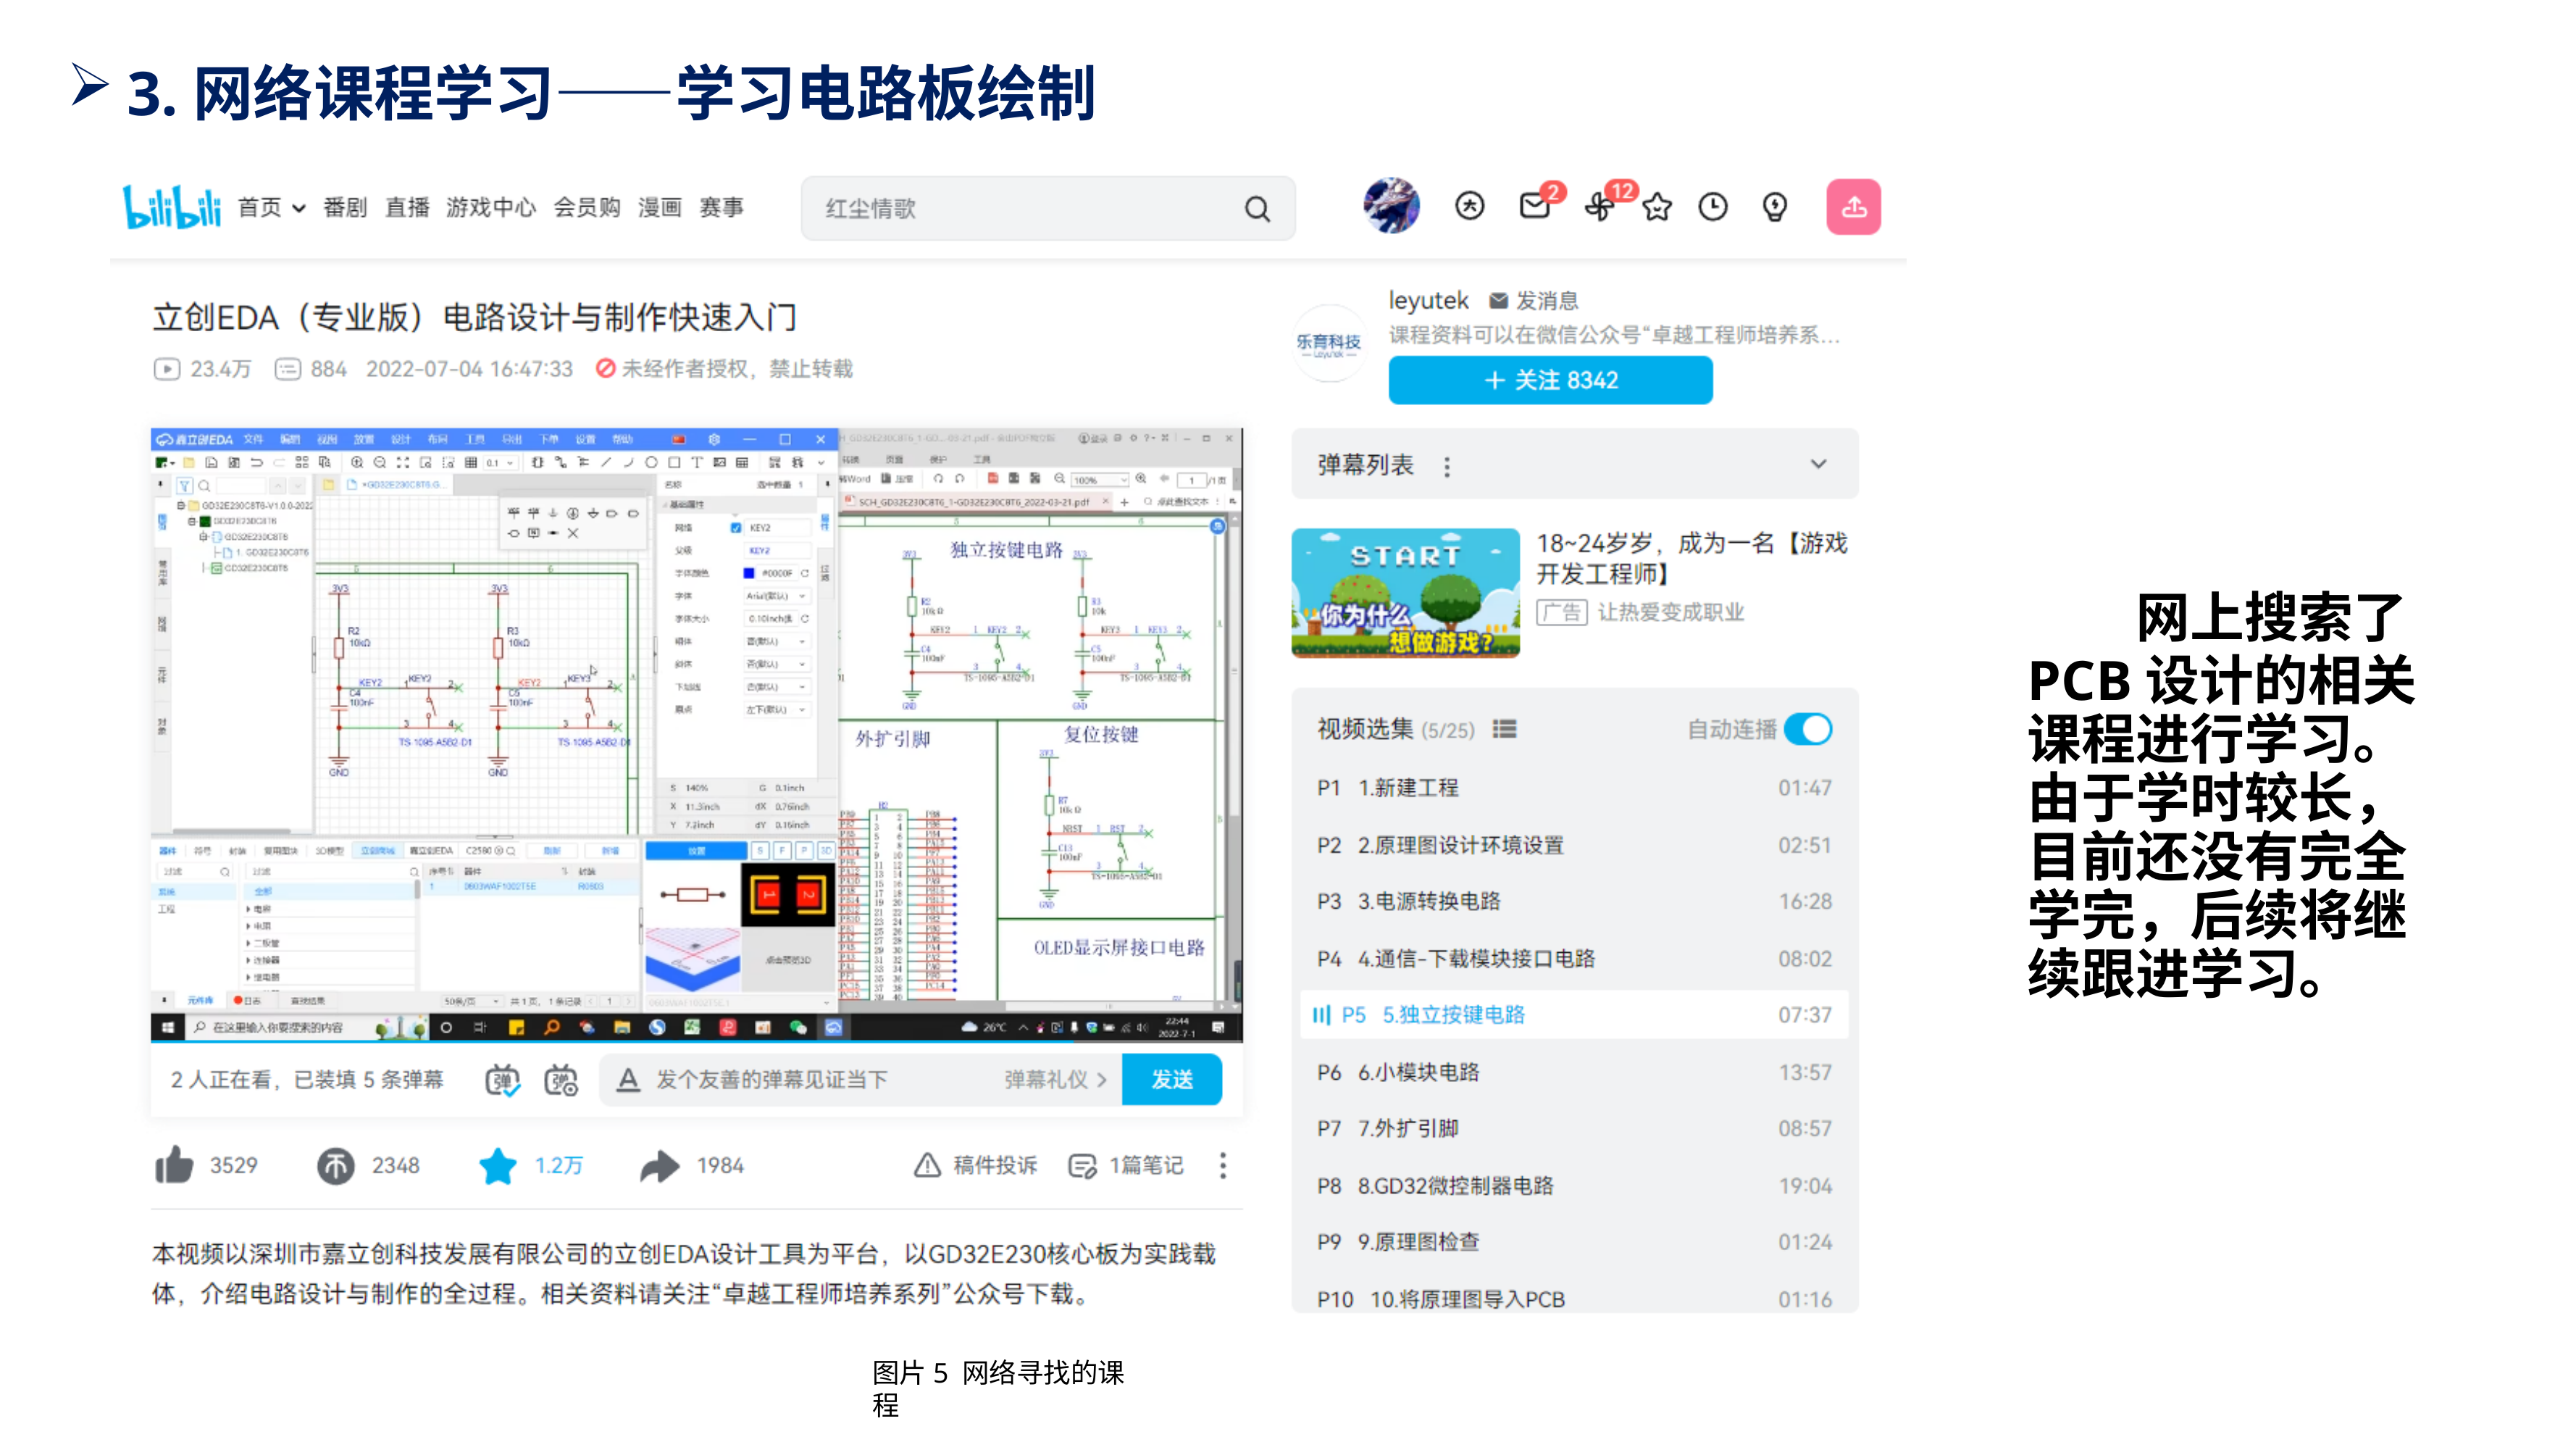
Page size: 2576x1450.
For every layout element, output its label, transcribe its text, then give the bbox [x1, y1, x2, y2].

picture [110, 164, 1907, 1333]
text_box 网上搜索了PCB设计的相关课程进行学习。由于学时较长，目前还没有完全学完，后续将继续跟进学习。 [2007, 562, 2466, 1083]
text_box 图片5 网络寻找的课程 [861, 1350, 1155, 1427]
text_box 3.网络课程学习——学习电路板绘制 [56, 28, 1313, 133]
